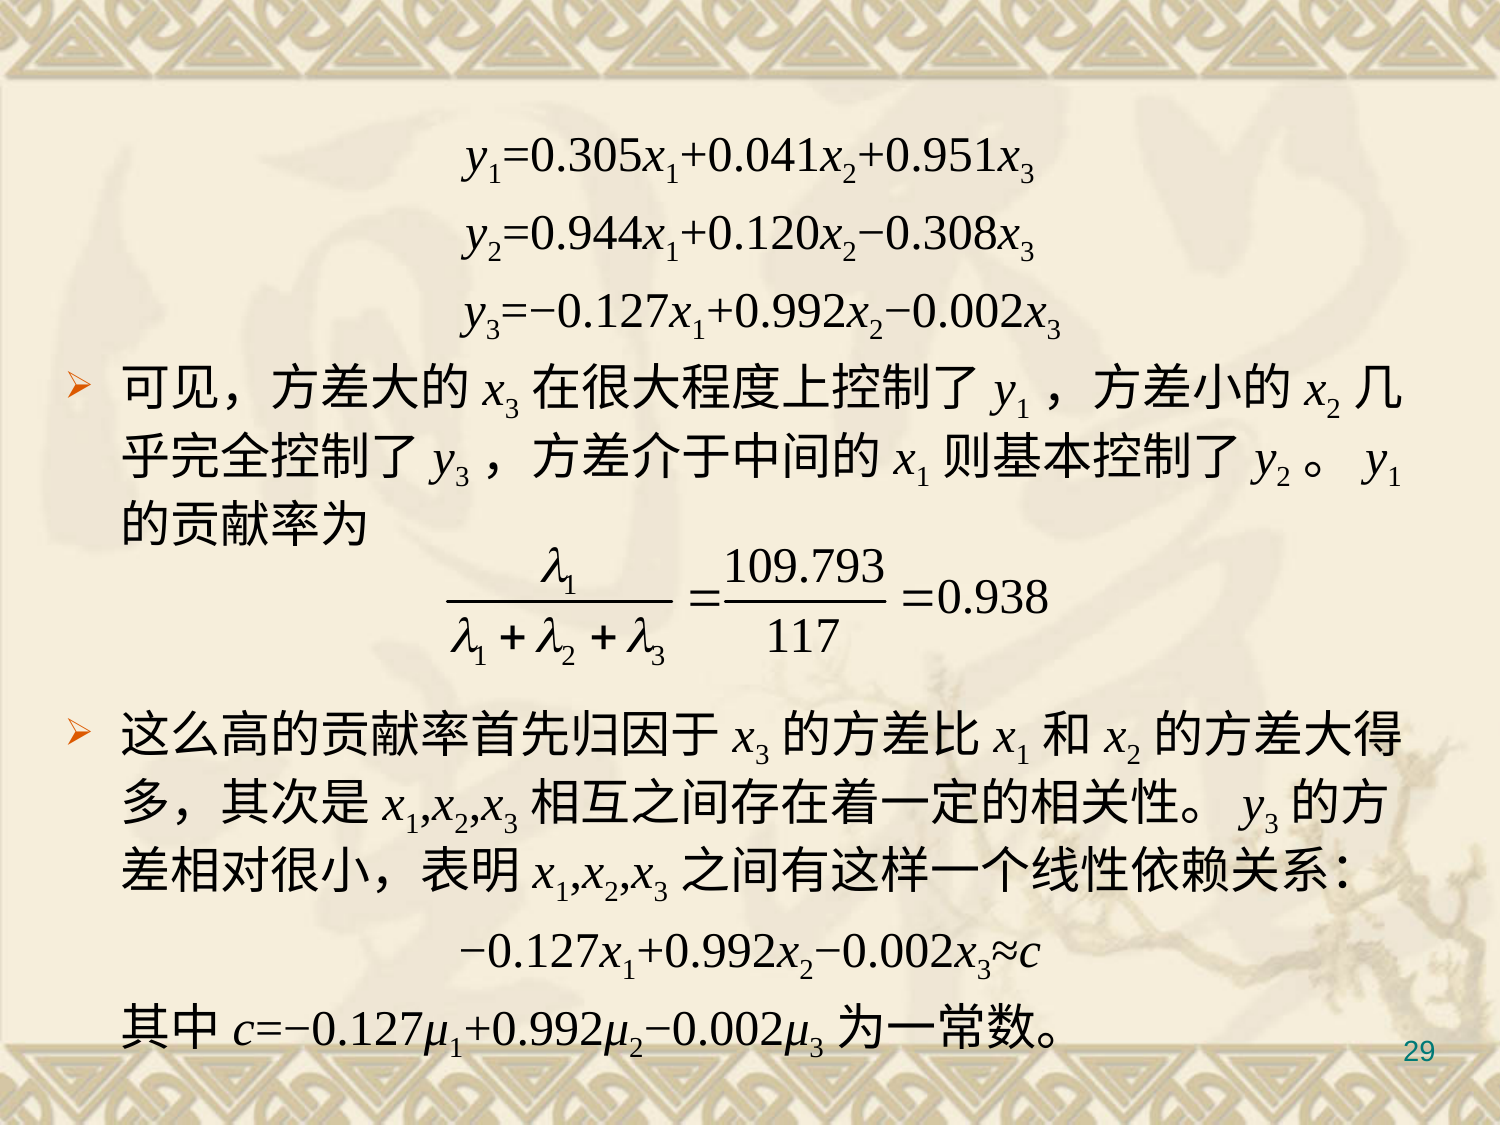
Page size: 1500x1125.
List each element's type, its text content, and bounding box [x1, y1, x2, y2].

slide_number 29 [1074, 1024, 1451, 1103]
list y1=0.305x1+0.041x2+0.951x3 y2=0.944x1+0.120x2−0.308x3 y3=−0.127x1+0.992x2−0.002x3 可见，方差大的x3在很大程度上控制了y1，方差小的x2几乎完全控制了y3，方差介于中间的x1则基本控制了y2。y1的贡献率为 这么高的贡献率首先归因于x3的方差比x1和x2的方差大得多，其次是x1,x2,x3相互之间存在着一定的相关性。y3的方差相对很小，表明x1,x2,x3之间有这样一个线性依赖关系： −0.127x1+0.992x2−0.002x3≈c 其中c=−0.127μ1+0.992μ2−0.002μ3为一常数。 [49, 113, 1451, 1001]
picture [0, 0, 1500, 1125]
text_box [442, 538, 1052, 673]
